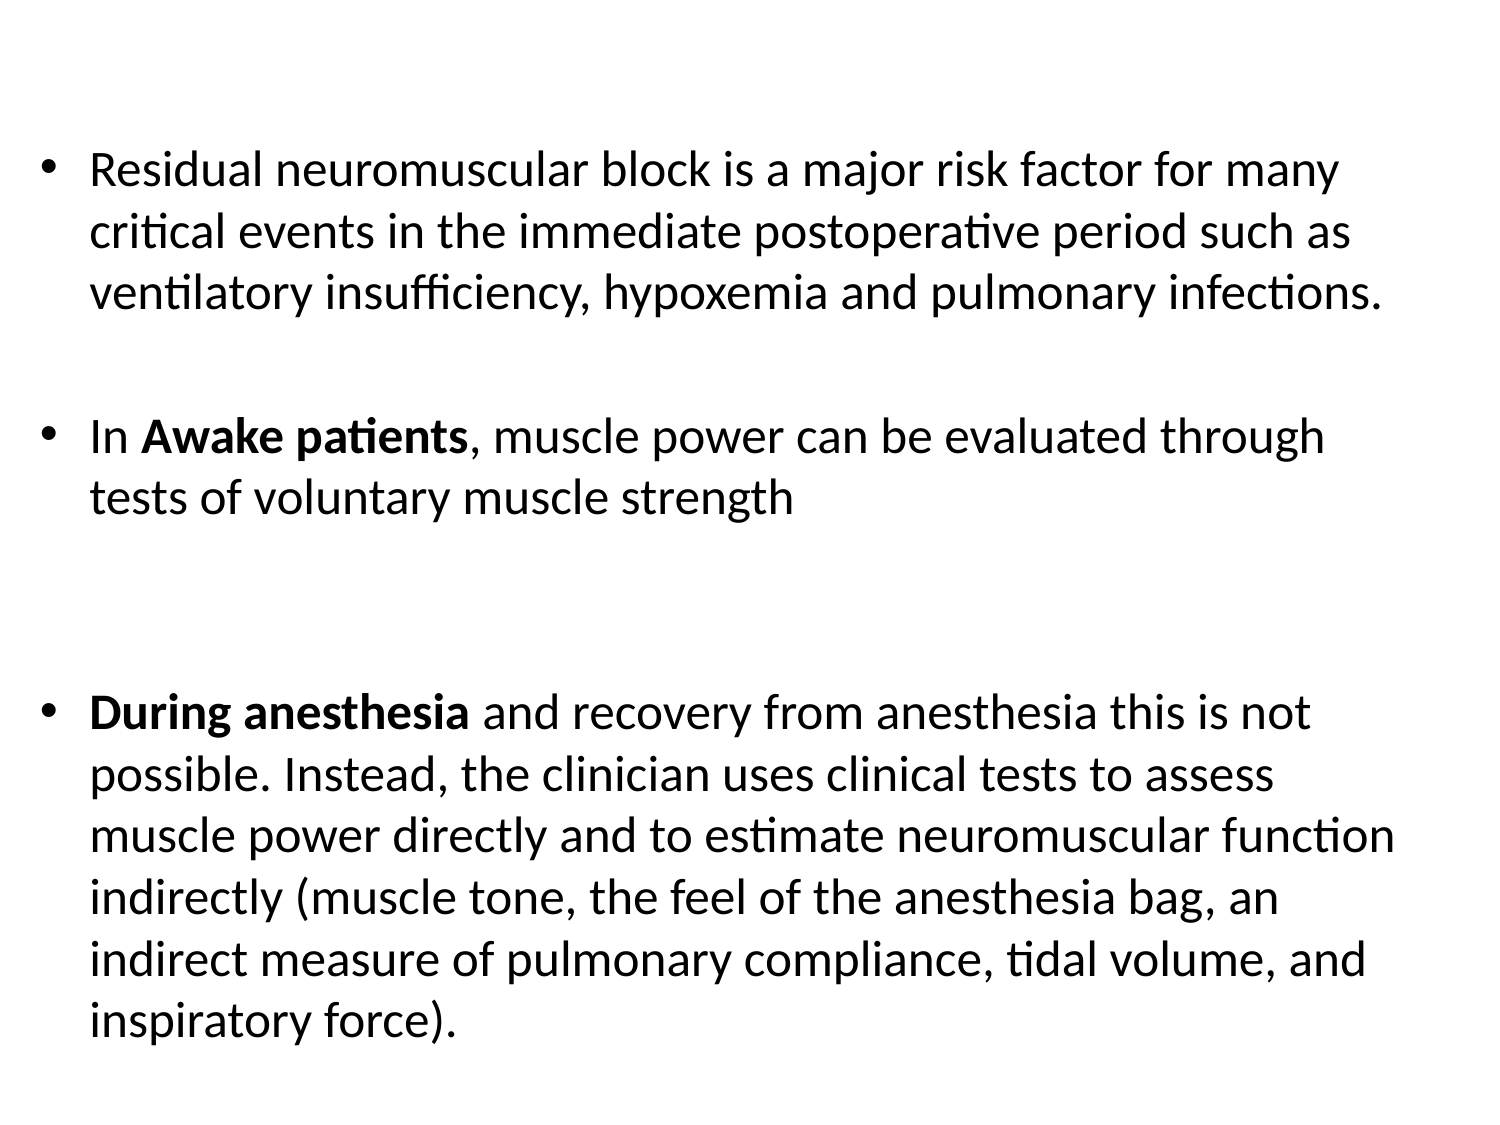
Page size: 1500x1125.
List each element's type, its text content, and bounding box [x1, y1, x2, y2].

list Residual neuromuscular block is a major risk factor for many critical events in the immediate postoperative period such as ventilatory insufficiency, hypoxemia and pulmonary infections. In Awake patients, muscle power can be evaluated through tests of voluntary muscle strength During anesthesia and recovery from anesthesia this is not possible. Instead, the clinician uses clinical tests to assess muscle power directly and to estimate neuromuscular function indirectly (muscle tone, the feel of the anesthesia bag, an indirect measure of pulmonary compliance, tidal volume, and inspiratory force). [24, 99, 1438, 1125]
